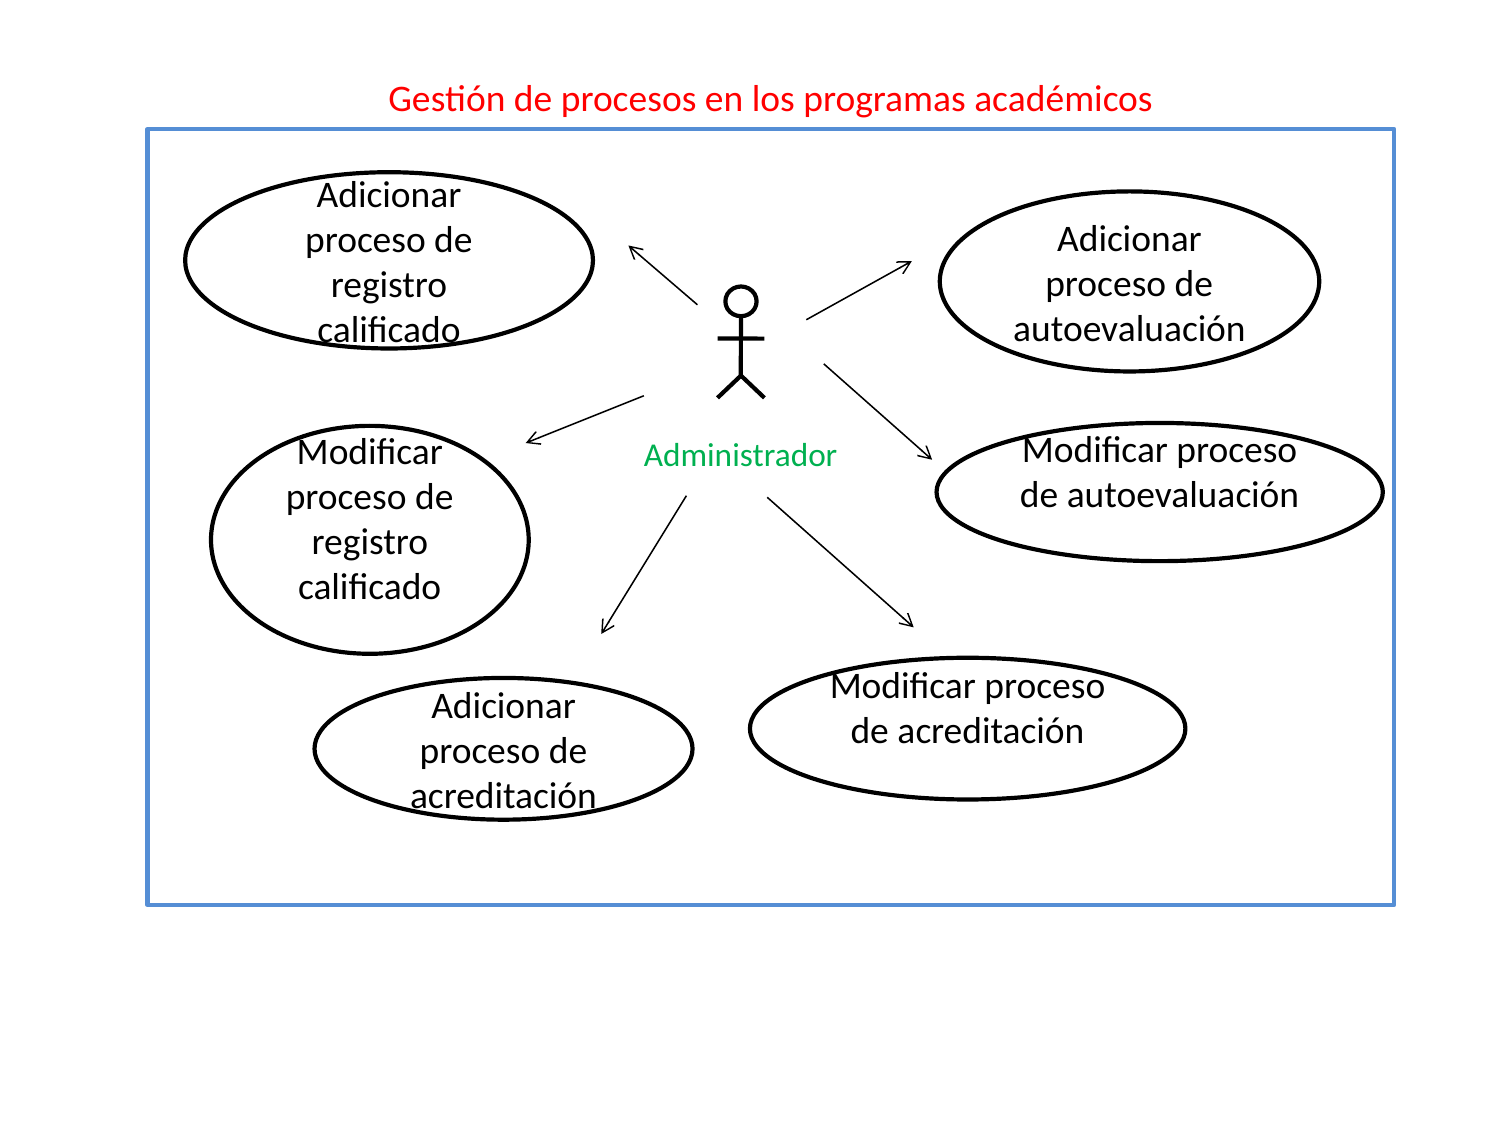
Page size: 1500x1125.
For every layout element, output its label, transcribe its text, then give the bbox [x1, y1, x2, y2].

text_box Adicionar proceso de acreditación [312, 675, 695, 822]
text_box Modificar proceso de registro calificado [208, 423, 531, 656]
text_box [525, 395, 644, 444]
text_box Gestión de procesos en los programas académicos [147, 66, 1395, 127]
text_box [717, 286, 765, 399]
text_box Modificar proceso de acreditación [747, 655, 1188, 802]
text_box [806, 260, 913, 320]
text_box Adicionar proceso de registro calificado [183, 170, 596, 351]
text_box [601, 495, 687, 635]
text_box [145, 127, 1396, 907]
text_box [766, 496, 914, 628]
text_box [823, 363, 933, 460]
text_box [628, 245, 698, 305]
